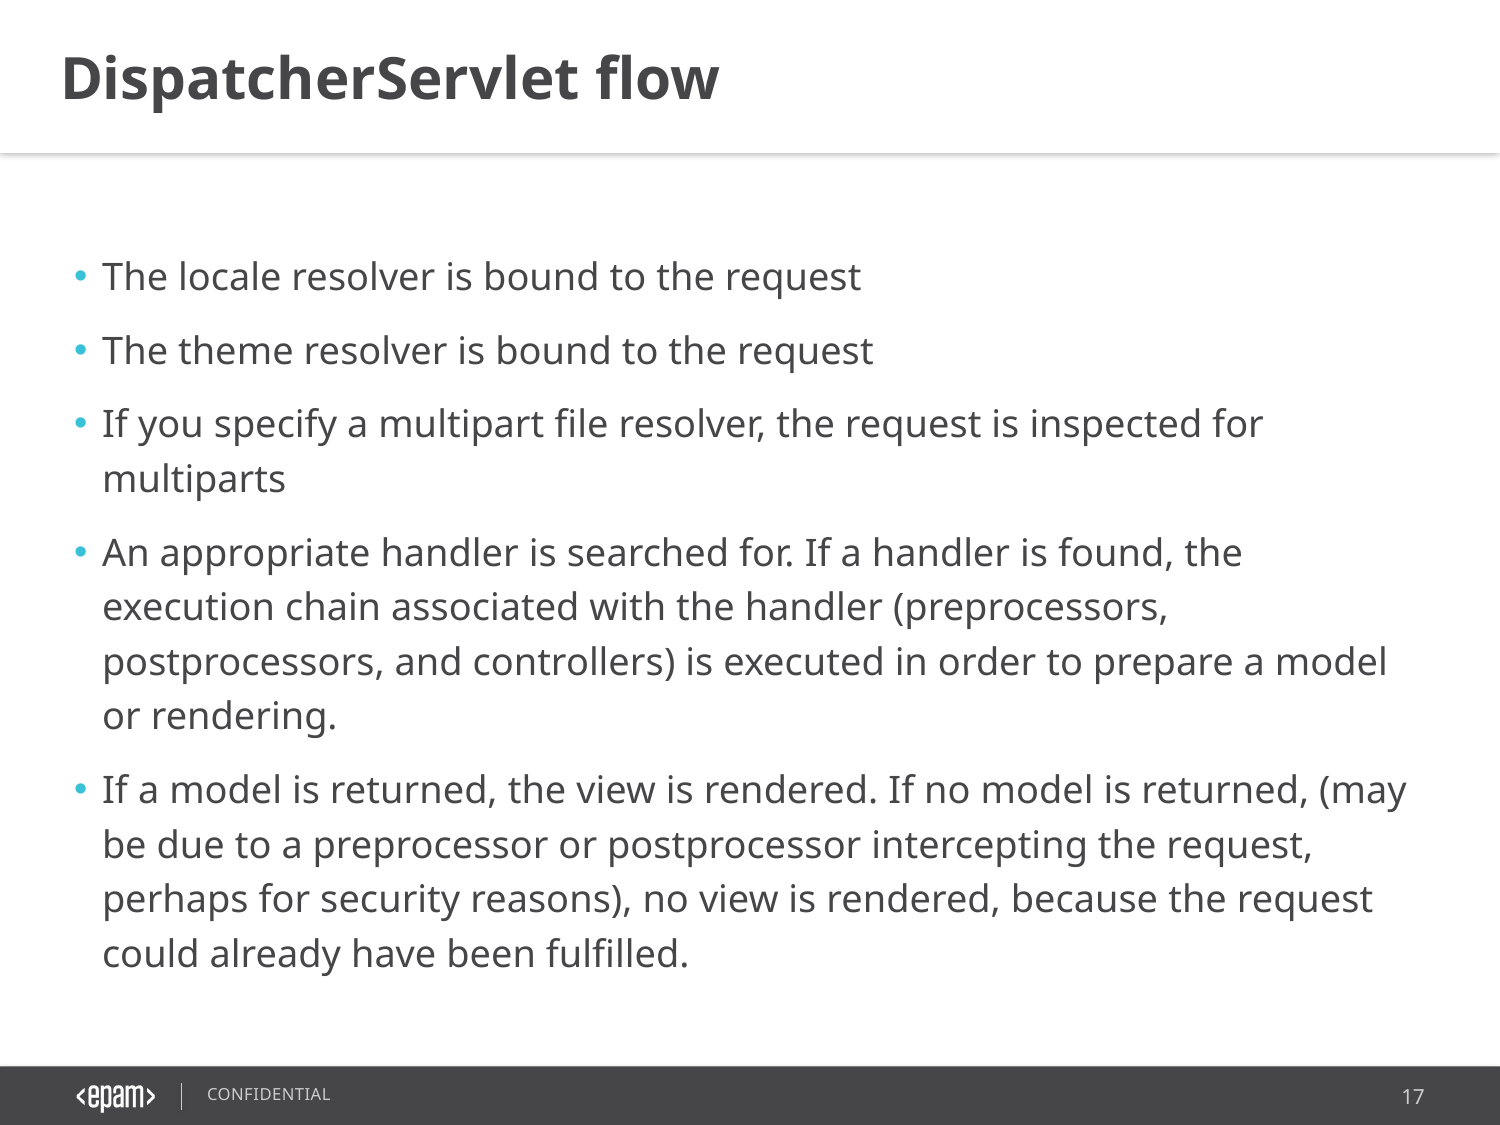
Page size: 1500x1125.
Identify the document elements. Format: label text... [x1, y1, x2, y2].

list The locale resolver is bound to the request The theme resolver is bound to the request If you specify a multipart file resolver, the request is inspected for multiparts An appropriate handler is searched for. If a handler is found, the execution chain associated with the handler (preprocessors, postprocessors, and controllers) is executed in order to prepare a model or rendering. If a model is returned, the view is rendered. If no model is returned, (may be due to a preprocessor or postprocessor intercepting the request, perhaps for security reasons), no view is rendered, because the request could already have been fulfilled. [59, 236, 1443, 987]
picture [76, 1085, 155, 1113]
list DispatcherServlet flow [0, 0, 1500, 153]
